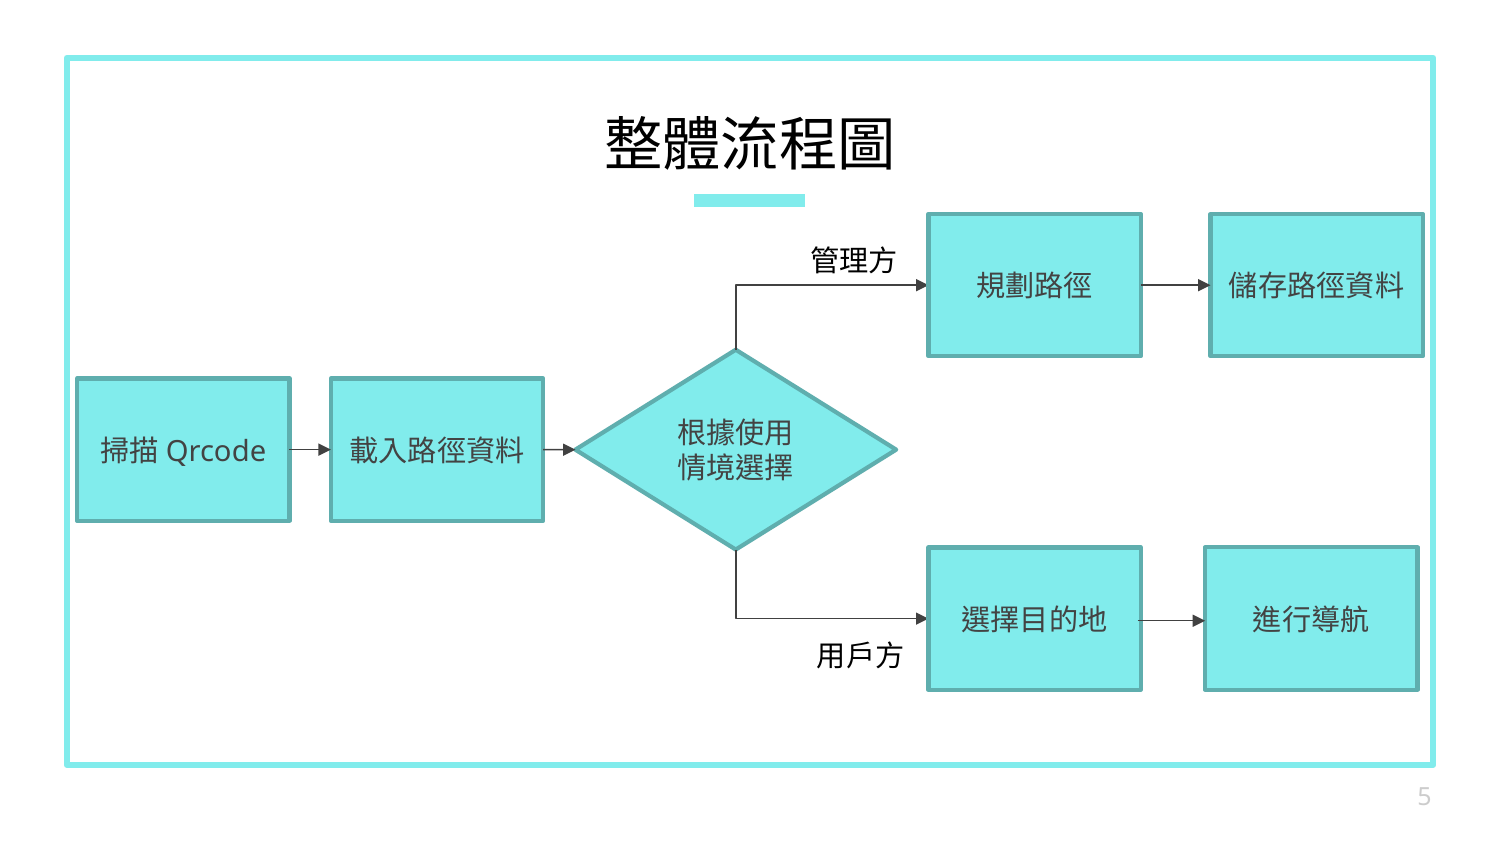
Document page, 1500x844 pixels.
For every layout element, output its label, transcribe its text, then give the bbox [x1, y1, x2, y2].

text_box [799, 220, 865, 414]
text_box 規劃路徑 [926, 212, 1143, 358]
text_box 用戶方 [872, 630, 920, 680]
text_box 掃描Qrcode [75, 376, 292, 523]
text_box 根據使用情境選擇 [574, 347, 899, 552]
text_box 載入路徑資料 [329, 376, 545, 523]
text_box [797, 487, 867, 681]
slide_number 5 [1402, 764, 1493, 830]
text_box 管理方 [869, 234, 914, 285]
text_box 選擇目的地 [926, 545, 1143, 692]
text_box 進行導航 [1203, 545, 1420, 692]
text_box 整體流程圖 [589, 99, 911, 185]
text_box 儲存路徑資料 [1208, 212, 1425, 358]
